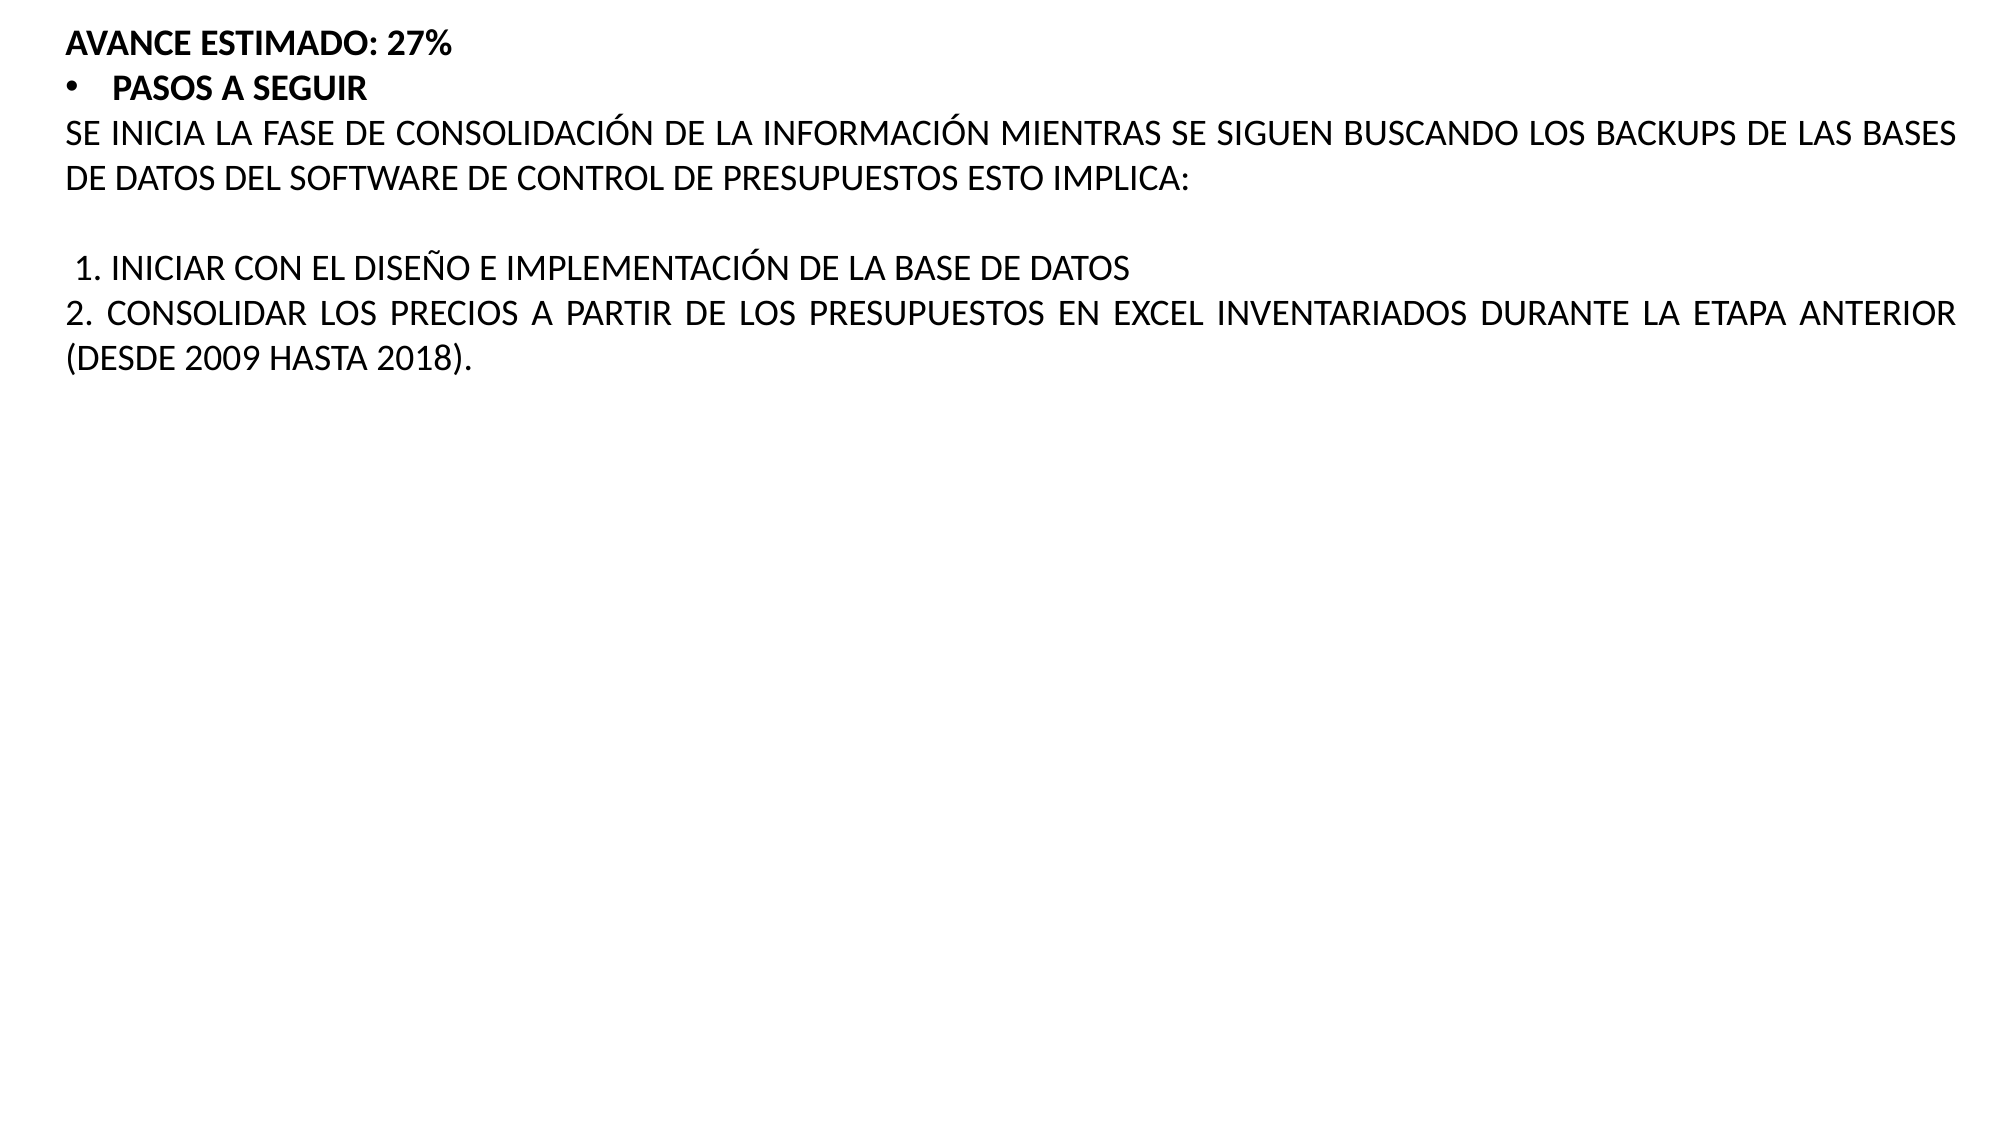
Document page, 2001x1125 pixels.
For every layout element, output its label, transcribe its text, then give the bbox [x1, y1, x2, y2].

text_box AVANCE ESTIMADO: 27% PASOS A SEGUIR SE INICIA LA FASE DE CONSOLIDACIÓN DE LA INFORMACIÓN MIENTRAS SE SIGUEN BUSCANDO LOS BACKUPS DE LAS BASES DE DATOS DEL SOFTWARE DE CONTROL DE PRESUPUESTOS ESTO IMPLICA: 1. INICIAR CON EL DISEÑO E IMPLEMENTACIÓN DE LA BASE DE DATOS 2. CONSOLIDAR LOS PRECIOS A PARTIR DE LOS PRESUPUESTOS EN EXCEL INVENTARIADOS DURANTE LA ETAPA ANTERIOR (DESDE 2009 HASTA 2018). [50, 10, 1974, 476]
